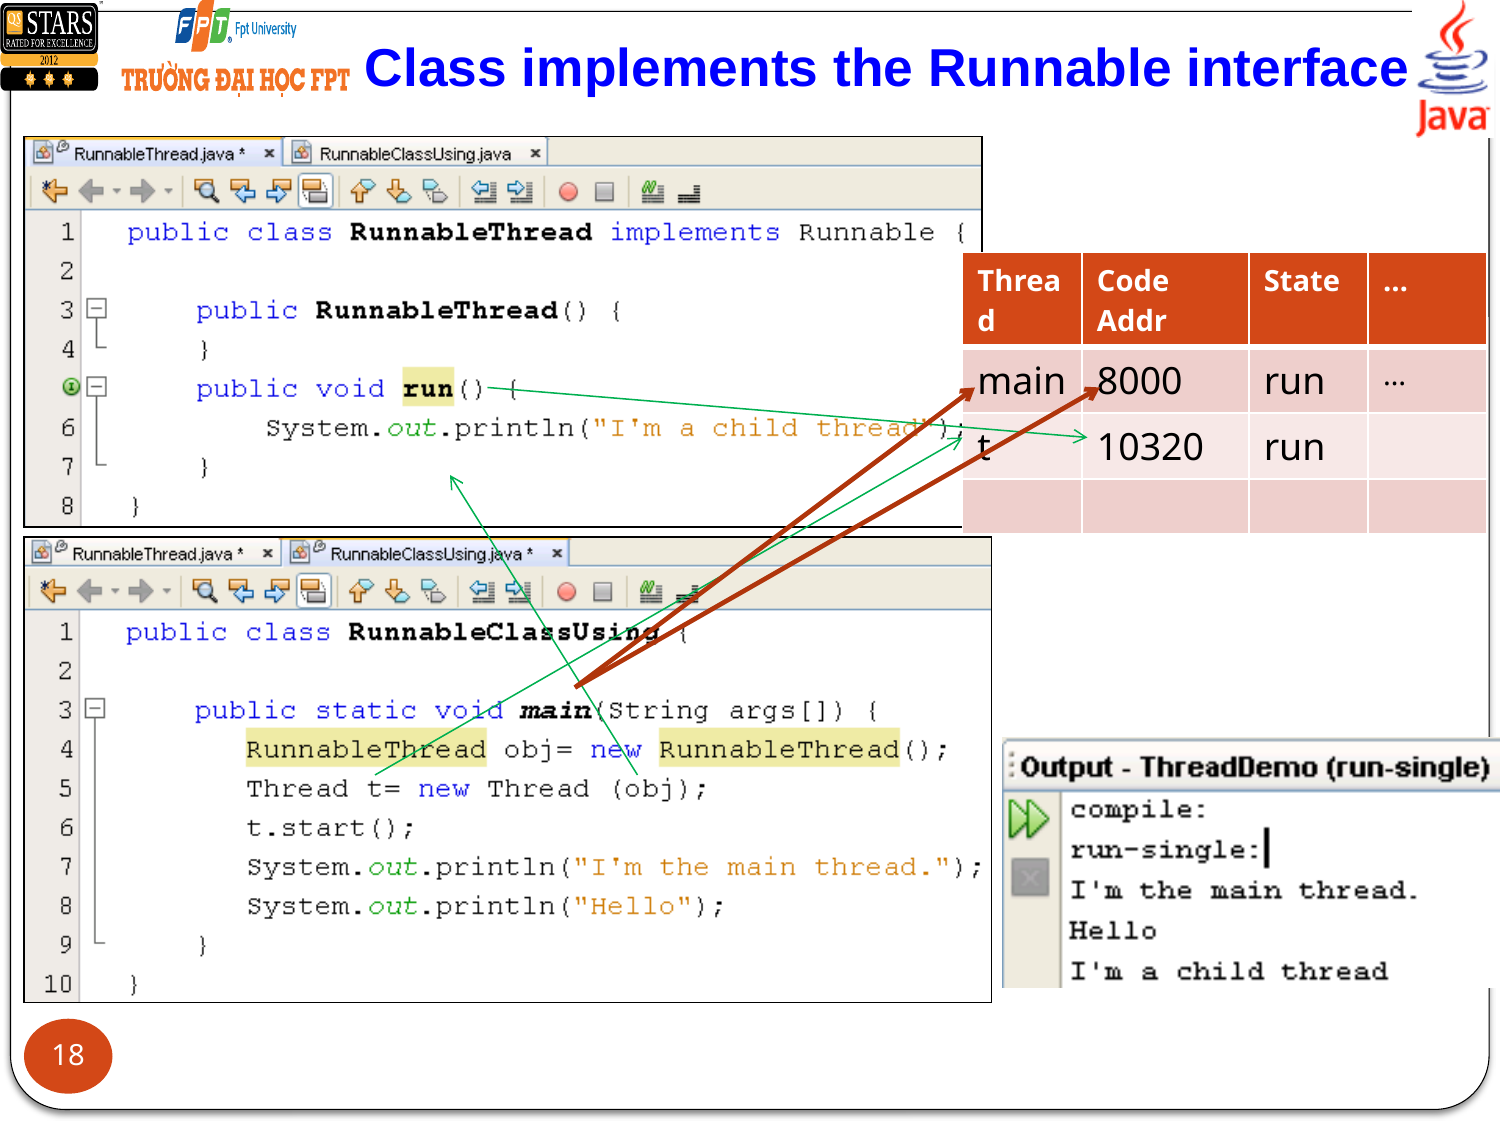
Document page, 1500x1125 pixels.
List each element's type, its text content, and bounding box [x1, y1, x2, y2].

picture [24, 137, 982, 527]
table_cell run [1250, 350, 1367, 412]
picture [1002, 737, 1500, 988]
table_cell 8000 [1083, 350, 1248, 412]
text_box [574, 387, 1101, 688]
table_cell [1105, 480, 1248, 533]
table_cell … [1369, 350, 1486, 412]
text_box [374, 437, 963, 776]
table_header State [1250, 253, 1367, 344]
table_cell [1250, 480, 1367, 533]
table_cell [1369, 480, 1486, 533]
slide_number 18 [23, 1018, 113, 1094]
table_cell main [987, 350, 1081, 384]
picture [24, 537, 991, 1002]
table_cell 10320 [1105, 414, 1248, 478]
table_header Code Addr [1083, 253, 1248, 344]
table_cell run [1250, 414, 1367, 478]
picture [1412, 0, 1494, 138]
table_header … [1369, 253, 1486, 344]
table_header Thread [987, 253, 1081, 344]
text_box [487, 387, 570, 438]
title Class implements the Runnable interface [200, 24, 1425, 113]
table_cell [1369, 414, 1486, 478]
